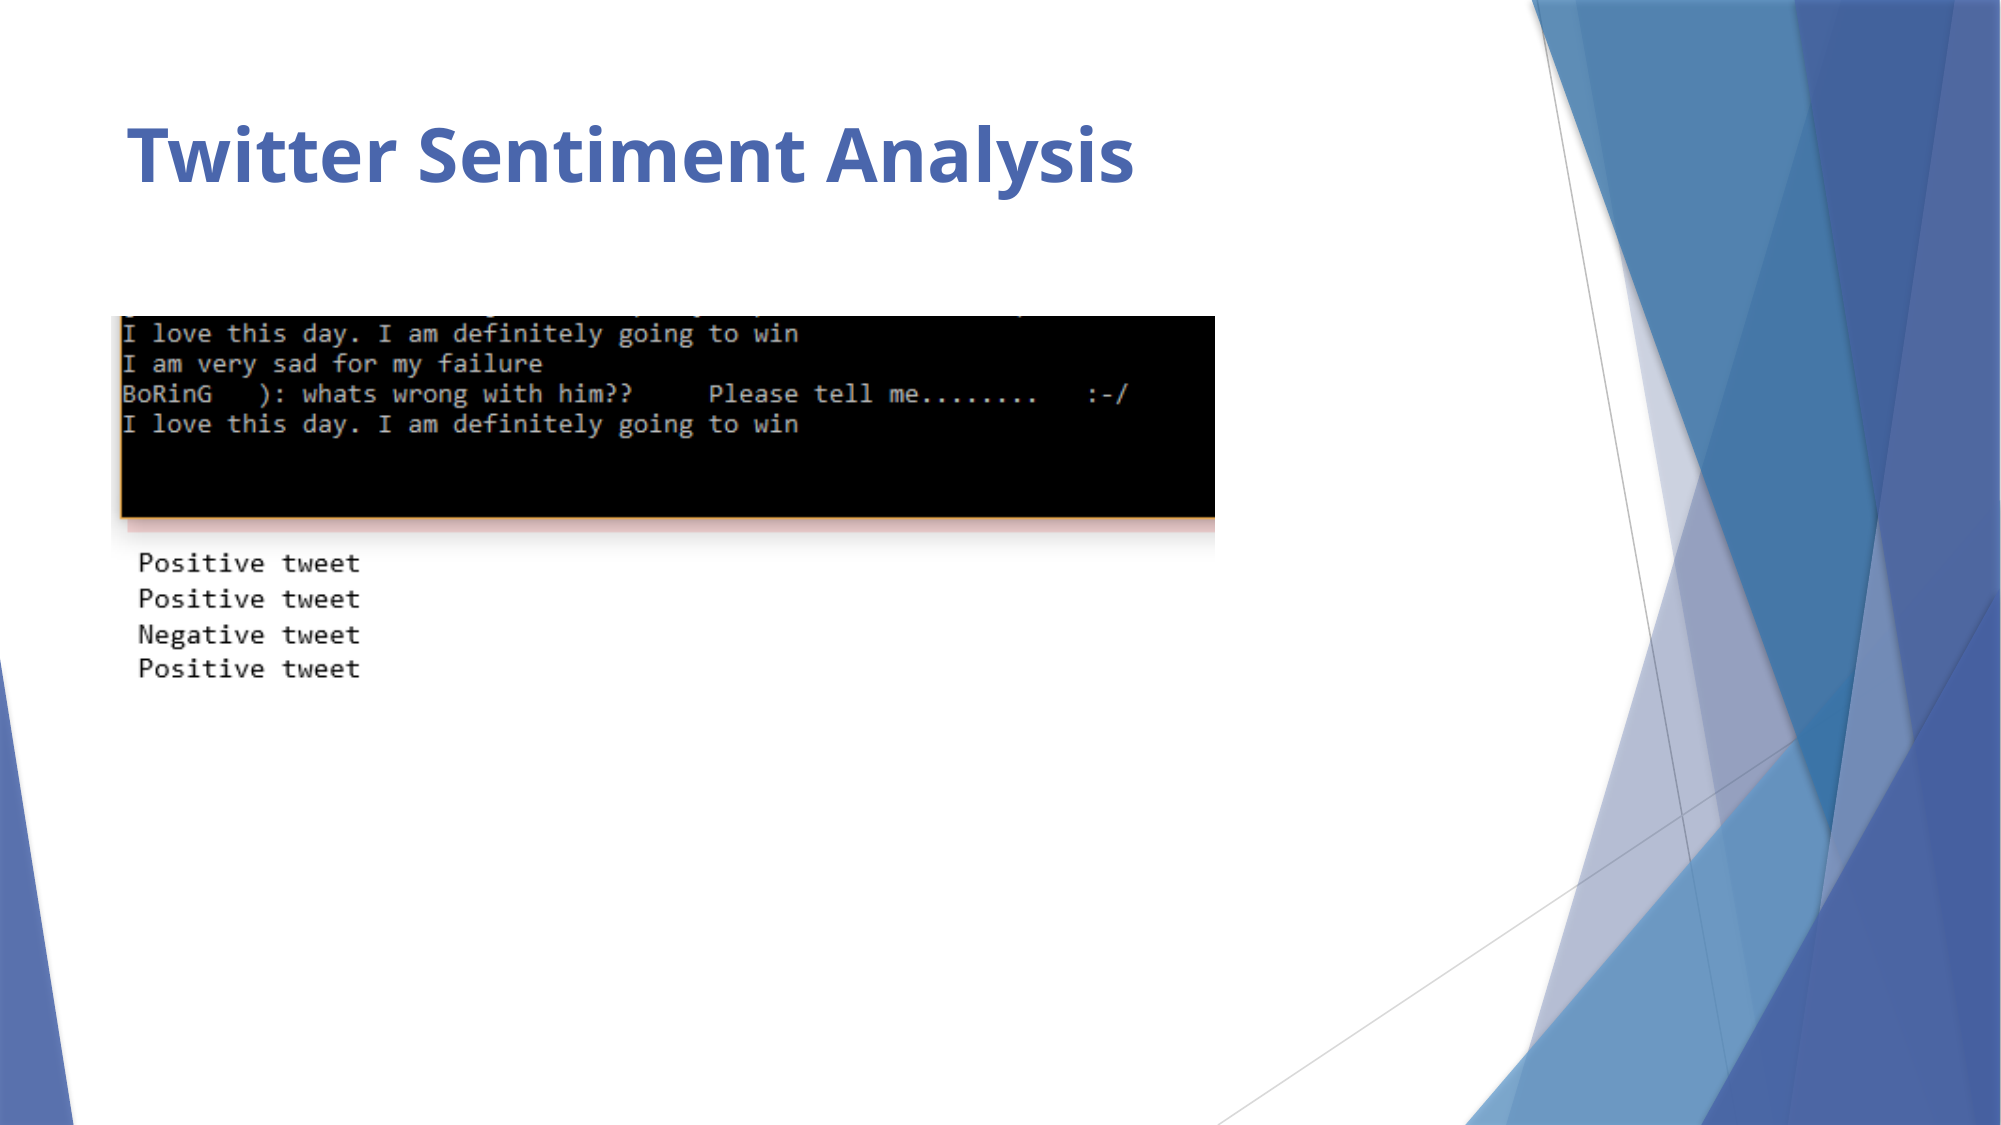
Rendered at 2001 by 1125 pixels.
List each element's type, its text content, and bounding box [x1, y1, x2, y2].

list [110, 316, 1216, 708]
title Twitter Sentiment Analysis [111, 99, 1522, 317]
